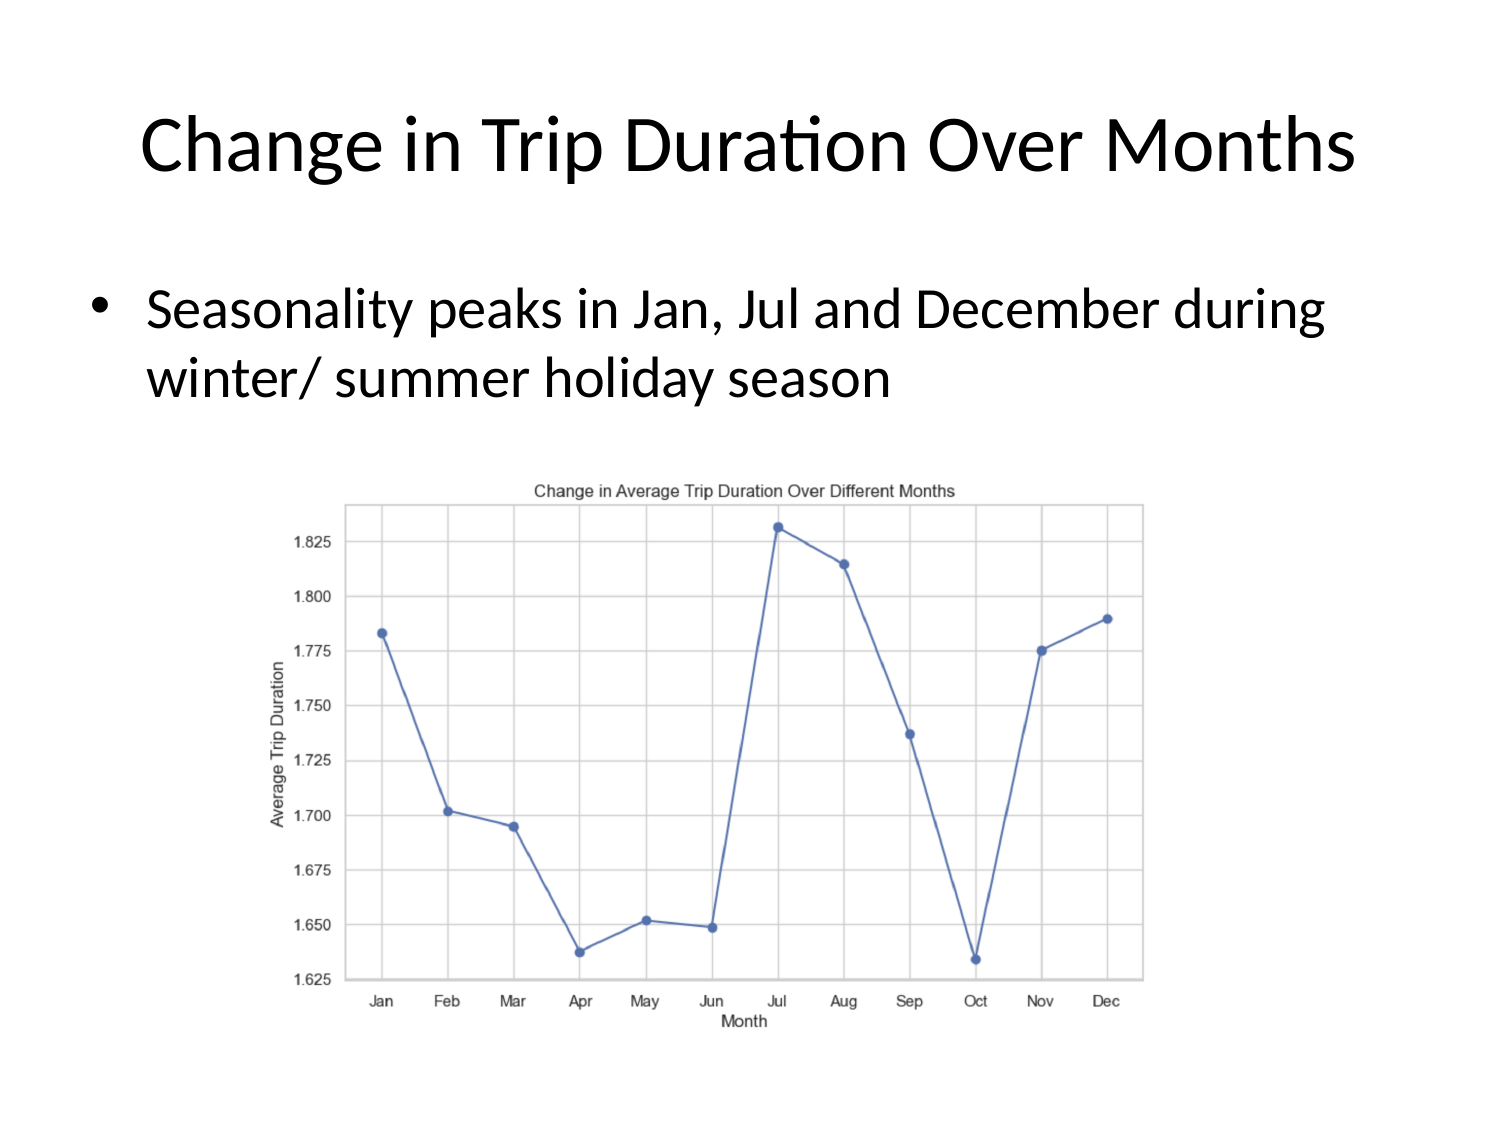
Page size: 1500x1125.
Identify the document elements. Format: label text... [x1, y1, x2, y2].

picture [262, 473, 1148, 1036]
title Change in Trip Duration Over Months [75, 45, 1425, 233]
list Seasonality peaks in Jan, Jul and December during winter/ summer holiday season [75, 262, 1425, 1005]
